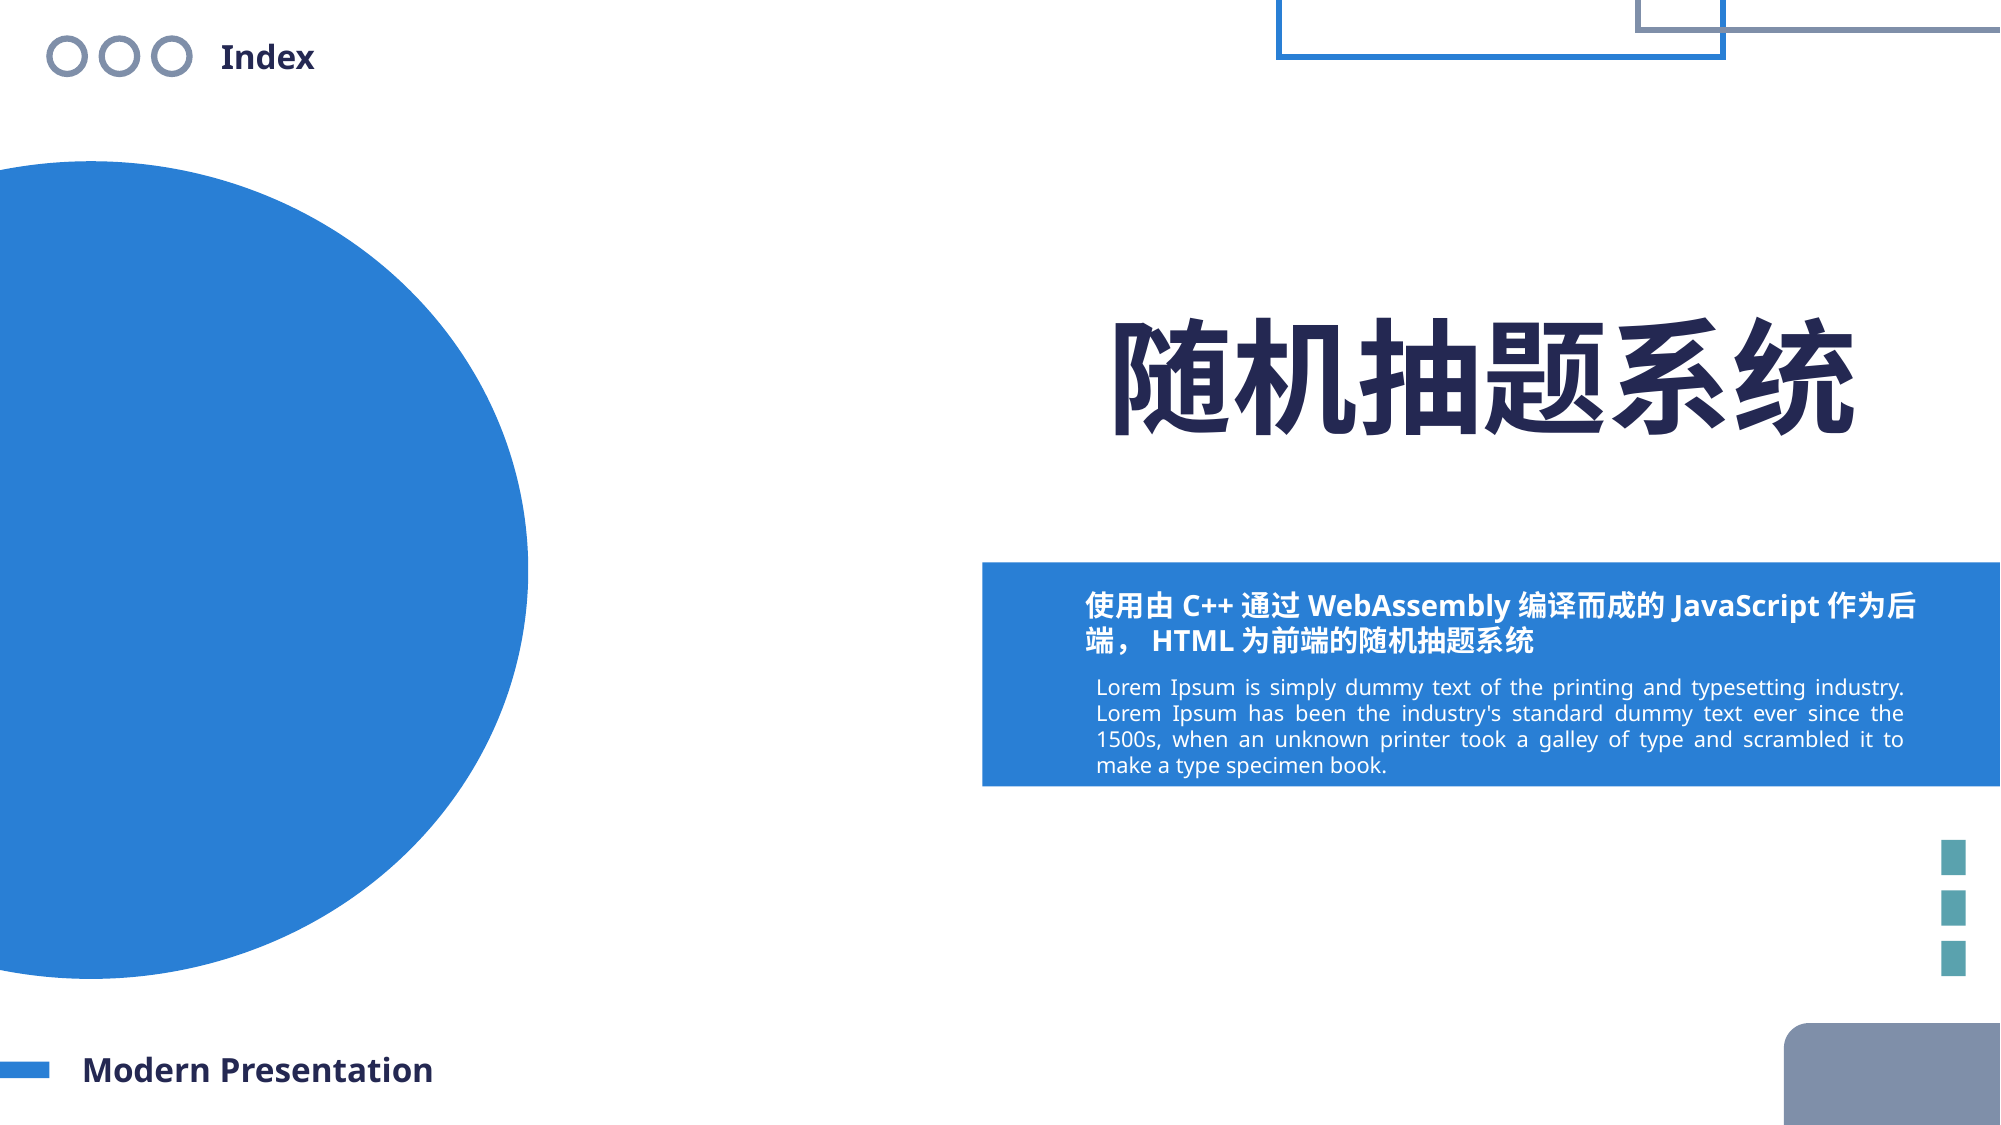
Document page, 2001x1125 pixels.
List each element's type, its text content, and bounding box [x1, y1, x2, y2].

text_box [0, 1061, 50, 1079]
text_box Modern Presentation [67, 1042, 463, 1097]
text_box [1941, 839, 1966, 977]
text_box [1637, 0, 2000, 31]
text_box Lorem Ipsum is simply dummy text of the printing and typesetting industry. Lorem Ipsum has been the industry's standard dummy text ever since the 1500s, when an unknown printer took a galley of type and scrambled it to make a type specimen book. [1081, 665, 1921, 786]
text_box Index [206, 28, 469, 84]
text_box 使用由C++通过WebAssembly编译而成的JavaScript作为后端，HTML为前端的随机抽题系统 [1071, 580, 1931, 665]
text_box [0, 160, 530, 980]
text_box [1278, 0, 1724, 58]
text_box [49, 38, 190, 74]
text_box [1782, 1022, 2000, 1125]
text_box 随机抽题系统 [1092, 291, 1889, 457]
text_box [981, 561, 2000, 787]
